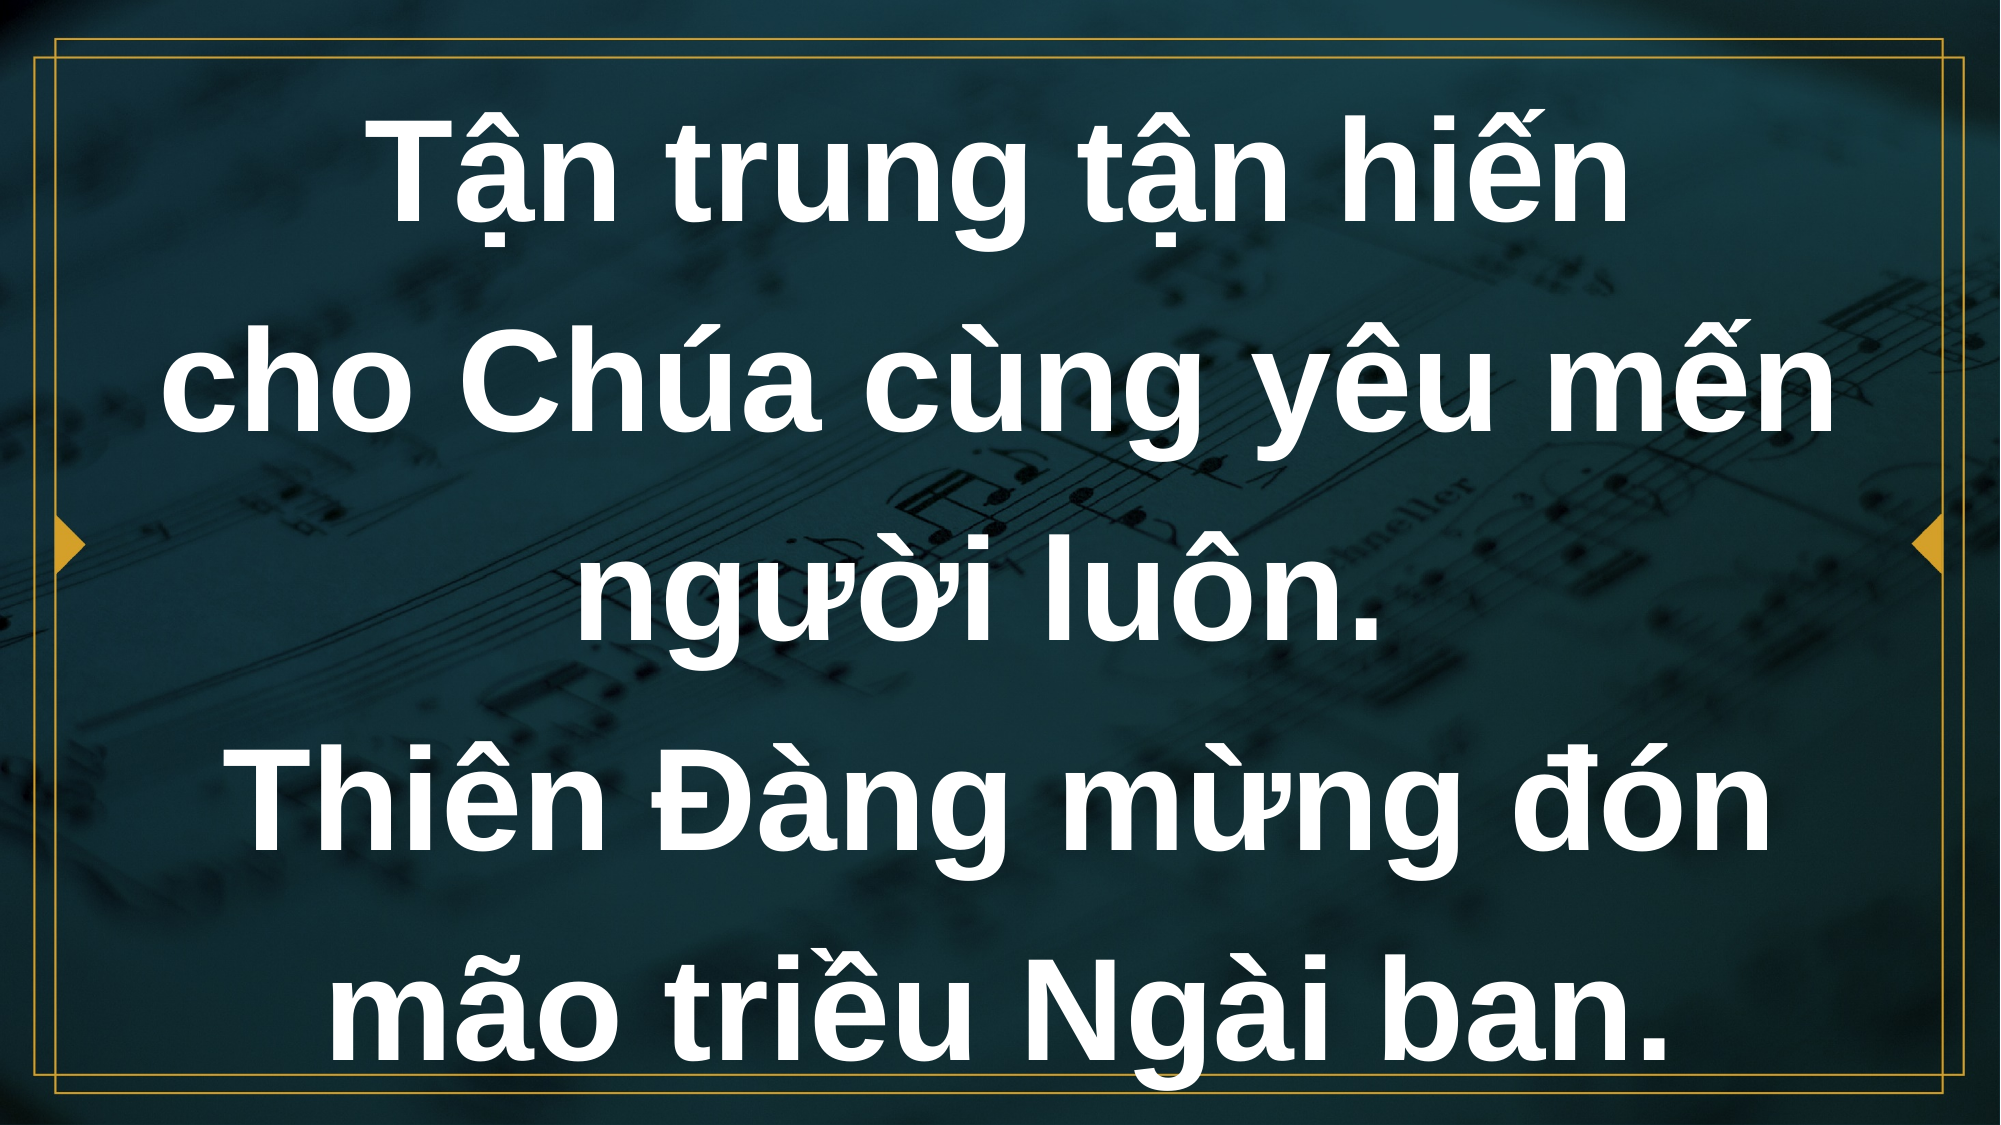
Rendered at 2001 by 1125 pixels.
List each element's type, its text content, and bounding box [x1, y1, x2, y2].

picture [0, 0, 2000, 1125]
title Tận trung tận hiến cho Chúa cùng yêu mến người luôn. Thiên Đàng mừng đón mão triều Ngài ban. [55, 53, 1945, 1077]
